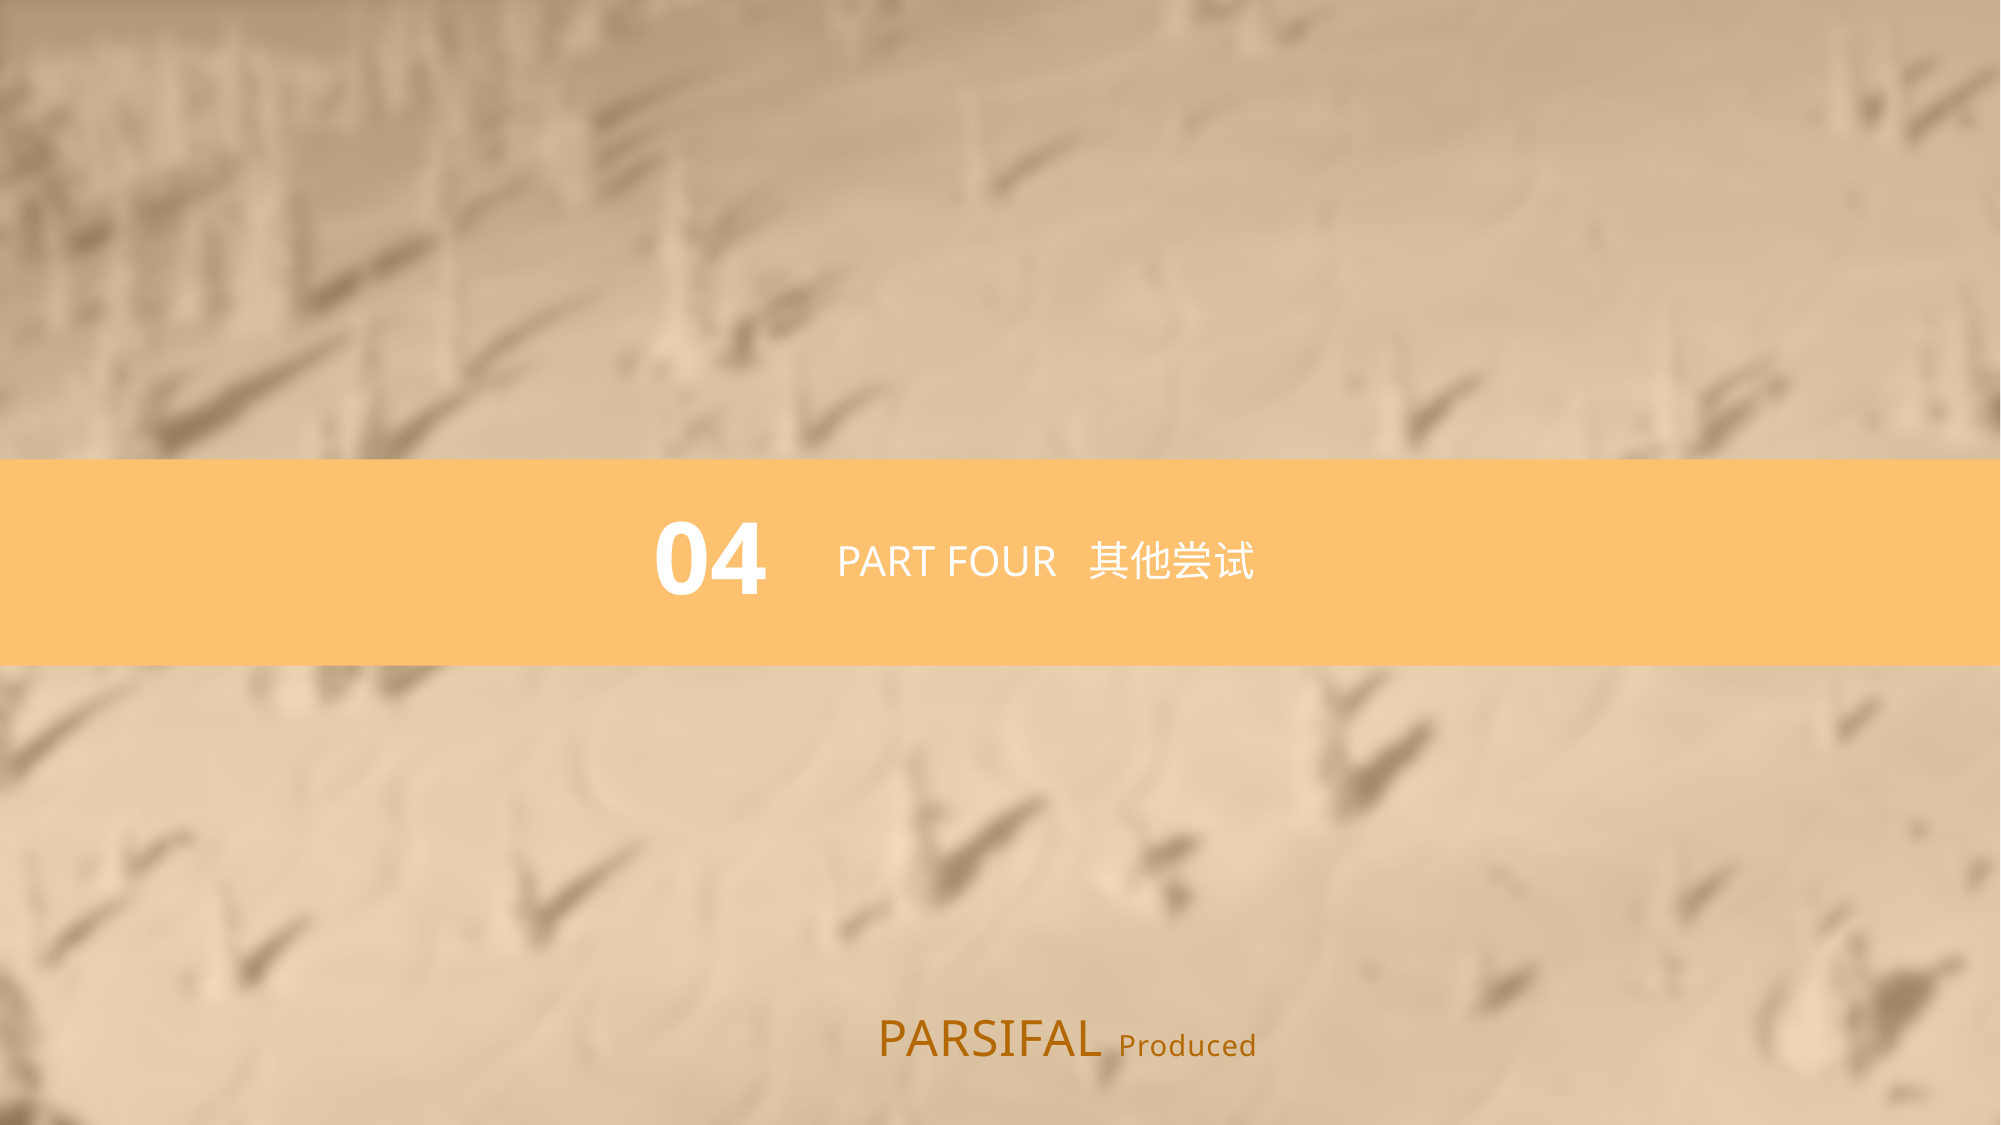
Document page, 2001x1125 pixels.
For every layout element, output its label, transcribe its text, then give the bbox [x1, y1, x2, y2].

text_box PARSIFAL Produced [773, 999, 1361, 1074]
list PART FOUR 其他尝试 [821, 514, 1350, 611]
list 04 [638, 489, 793, 636]
